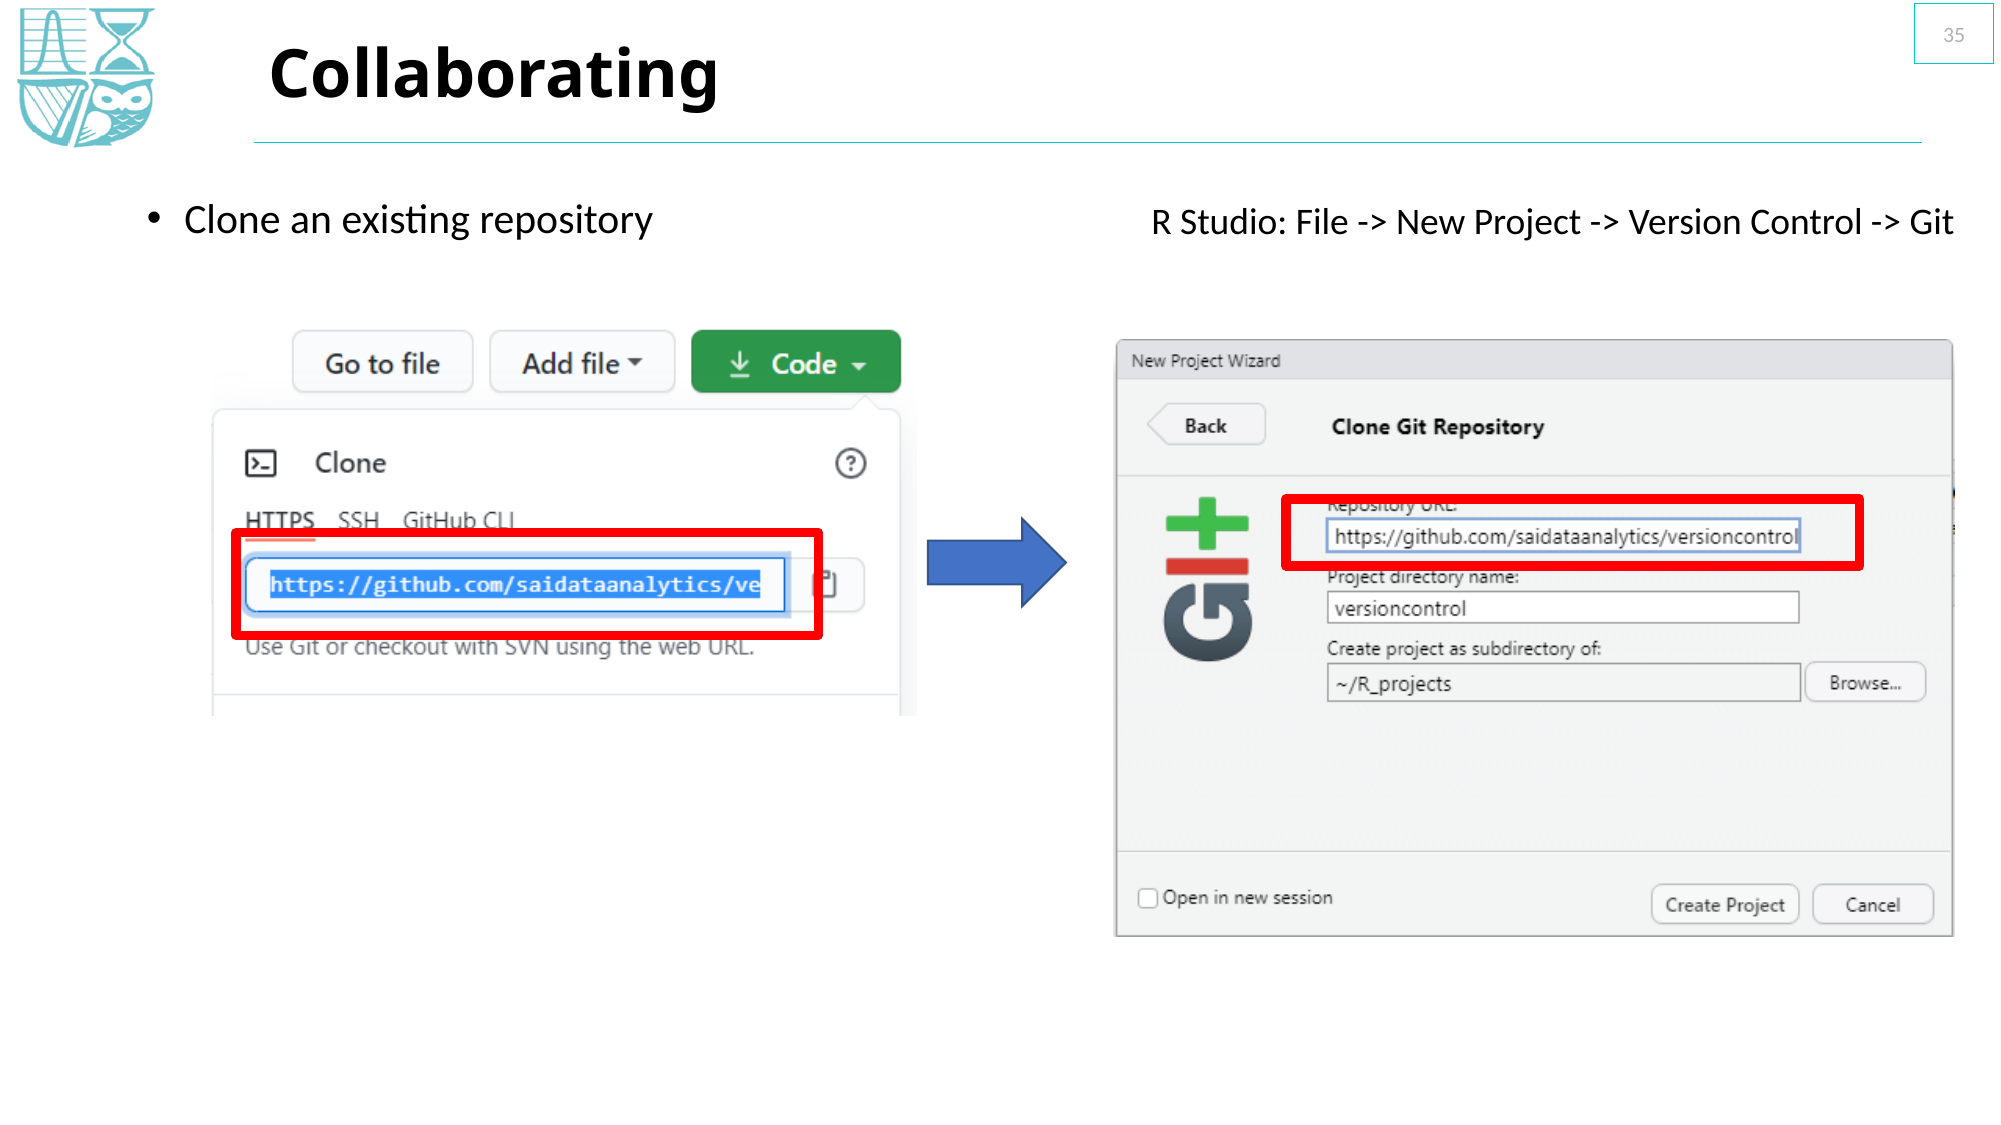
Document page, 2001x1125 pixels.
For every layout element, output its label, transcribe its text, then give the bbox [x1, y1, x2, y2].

text_box [926, 516, 1068, 609]
picture [211, 280, 917, 716]
picture [1113, 339, 1955, 937]
slide_number 35 [1914, 3, 1994, 64]
title Collaborating [253, 20, 1951, 131]
text_box R Studio: File -> New Project -> Version Control -> Git [1136, 190, 1989, 250]
list Clone an existing repository [56, 189, 1938, 1081]
picture [0, 0, 173, 154]
